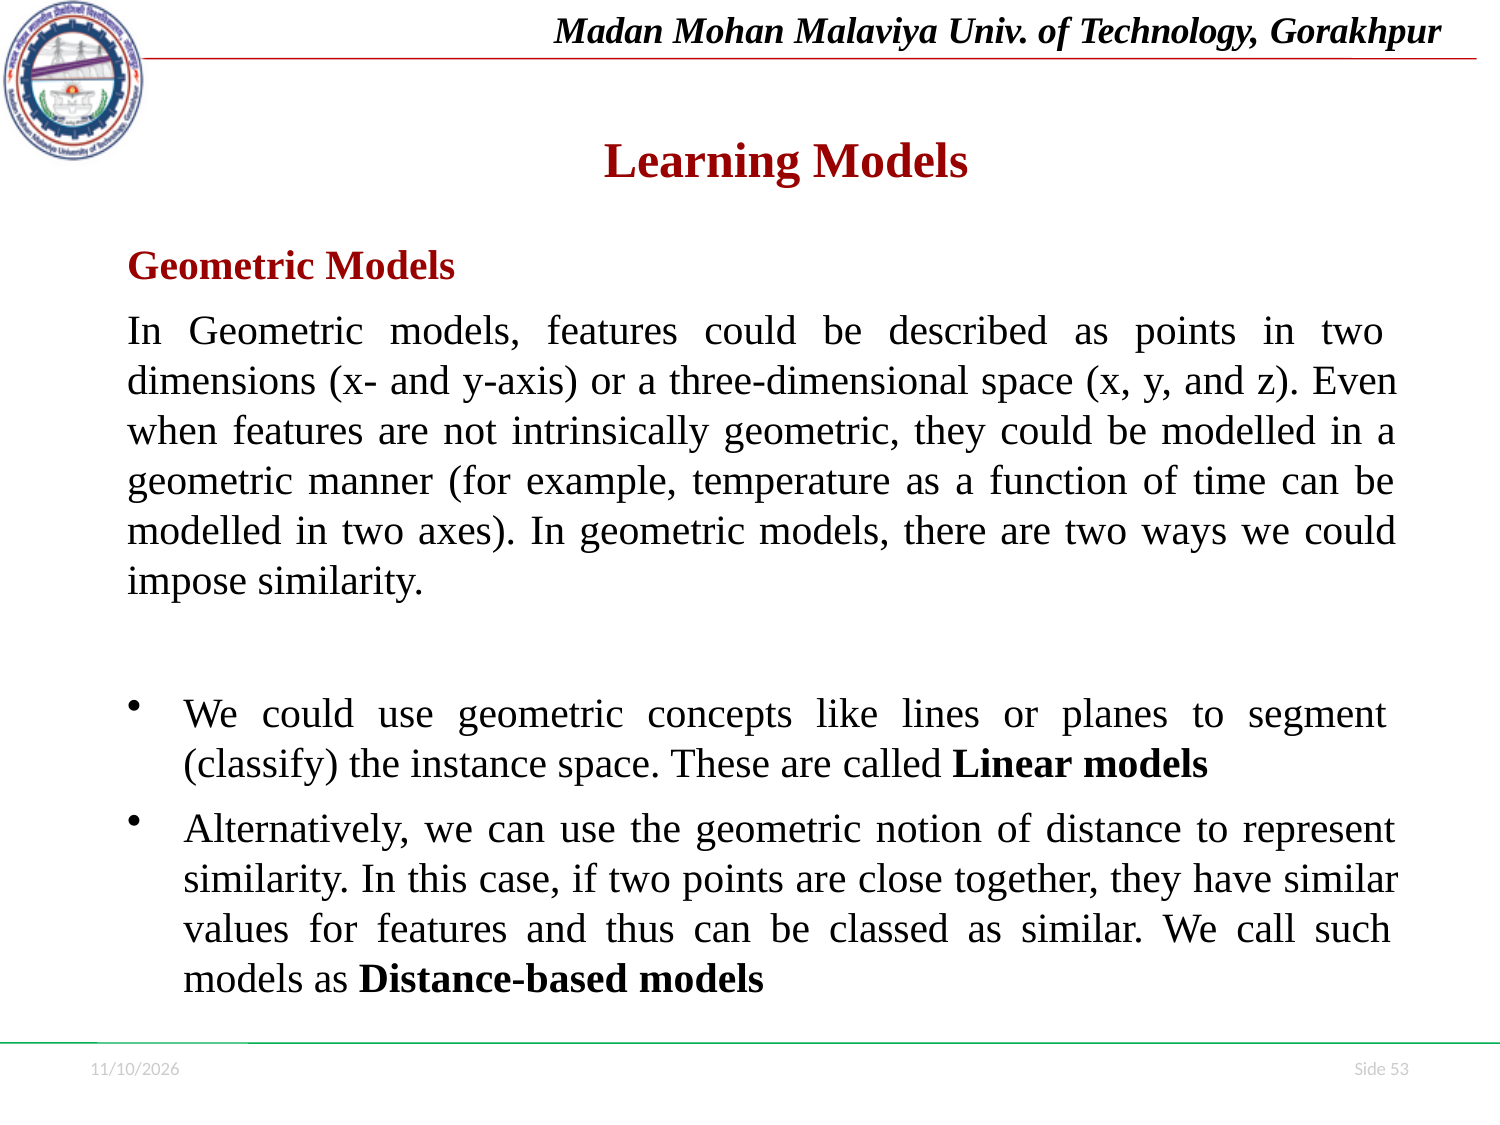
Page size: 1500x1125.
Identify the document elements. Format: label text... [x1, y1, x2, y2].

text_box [0, 0, 1478, 166]
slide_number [87, 1059, 180, 1125]
slide_number Side 53 [1352, 1059, 1417, 1125]
text_box Geometric Models In Geometric models, features could be described as points in two dimensions (x- and y-axis) or a three-dimensional space (x, y, and z). Even when features are not intrinsically geometric, they could be modelled in a geometric manner (for example, temperature as a function of time can be modelled in two axes). In geometric models, there are two ways we could impose similarity. We could use geometric concepts like lines or planes to segment (classify) the instance space. These are called Linear models Alternatively, we can use the geometric notion of distance to represent similarity. In this case, if two points are close together, they have similar values for features and thus can be classed as similar. We call such models as Distance-based models [125, 220, 1411, 1001]
title Learning Models [601, 174, 972, 220]
